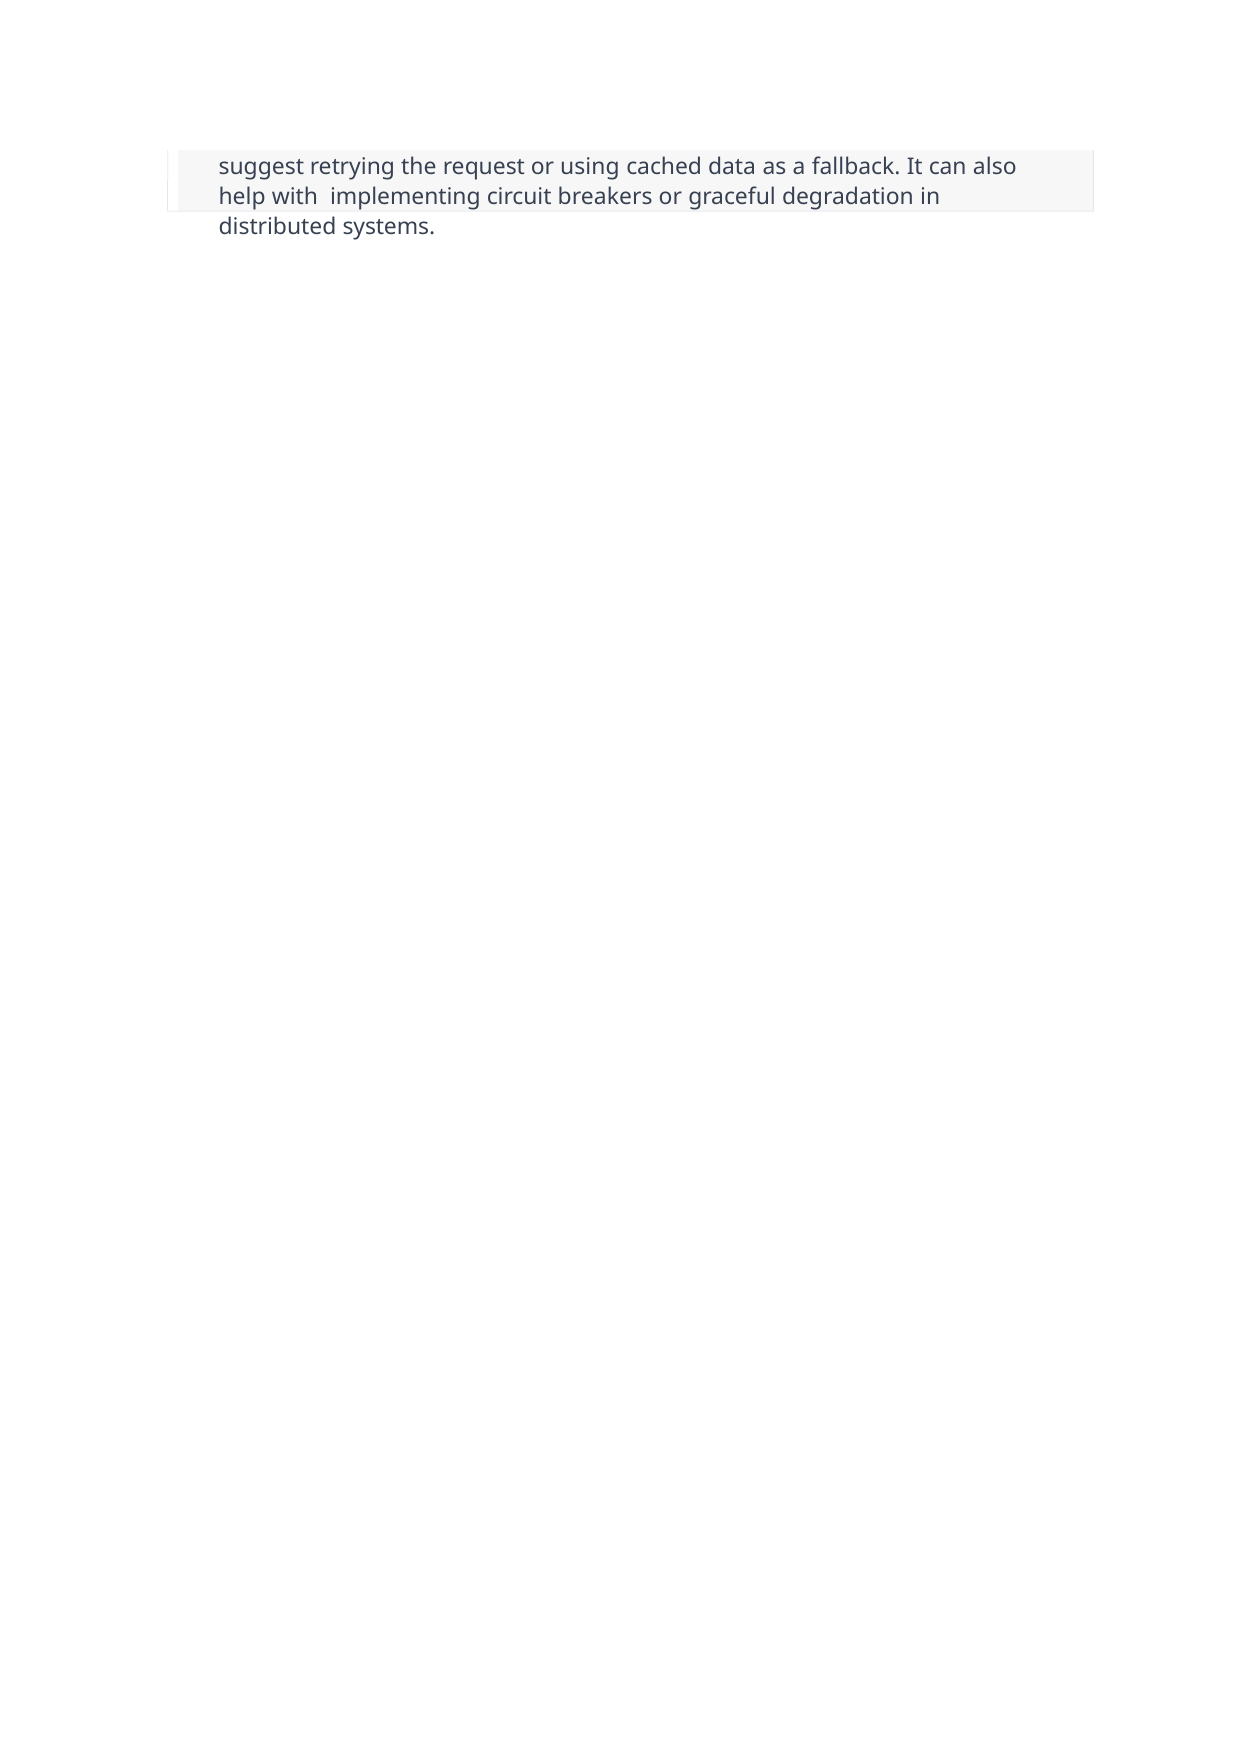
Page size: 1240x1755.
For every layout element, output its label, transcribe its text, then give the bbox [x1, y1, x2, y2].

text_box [167, 149, 1095, 212]
text_box suggest retrying the request or using cached data as a fallback. It can also help with implementing circuit breakers or graceful degradation in distributed systems. [216, 221, 1065, 240]
